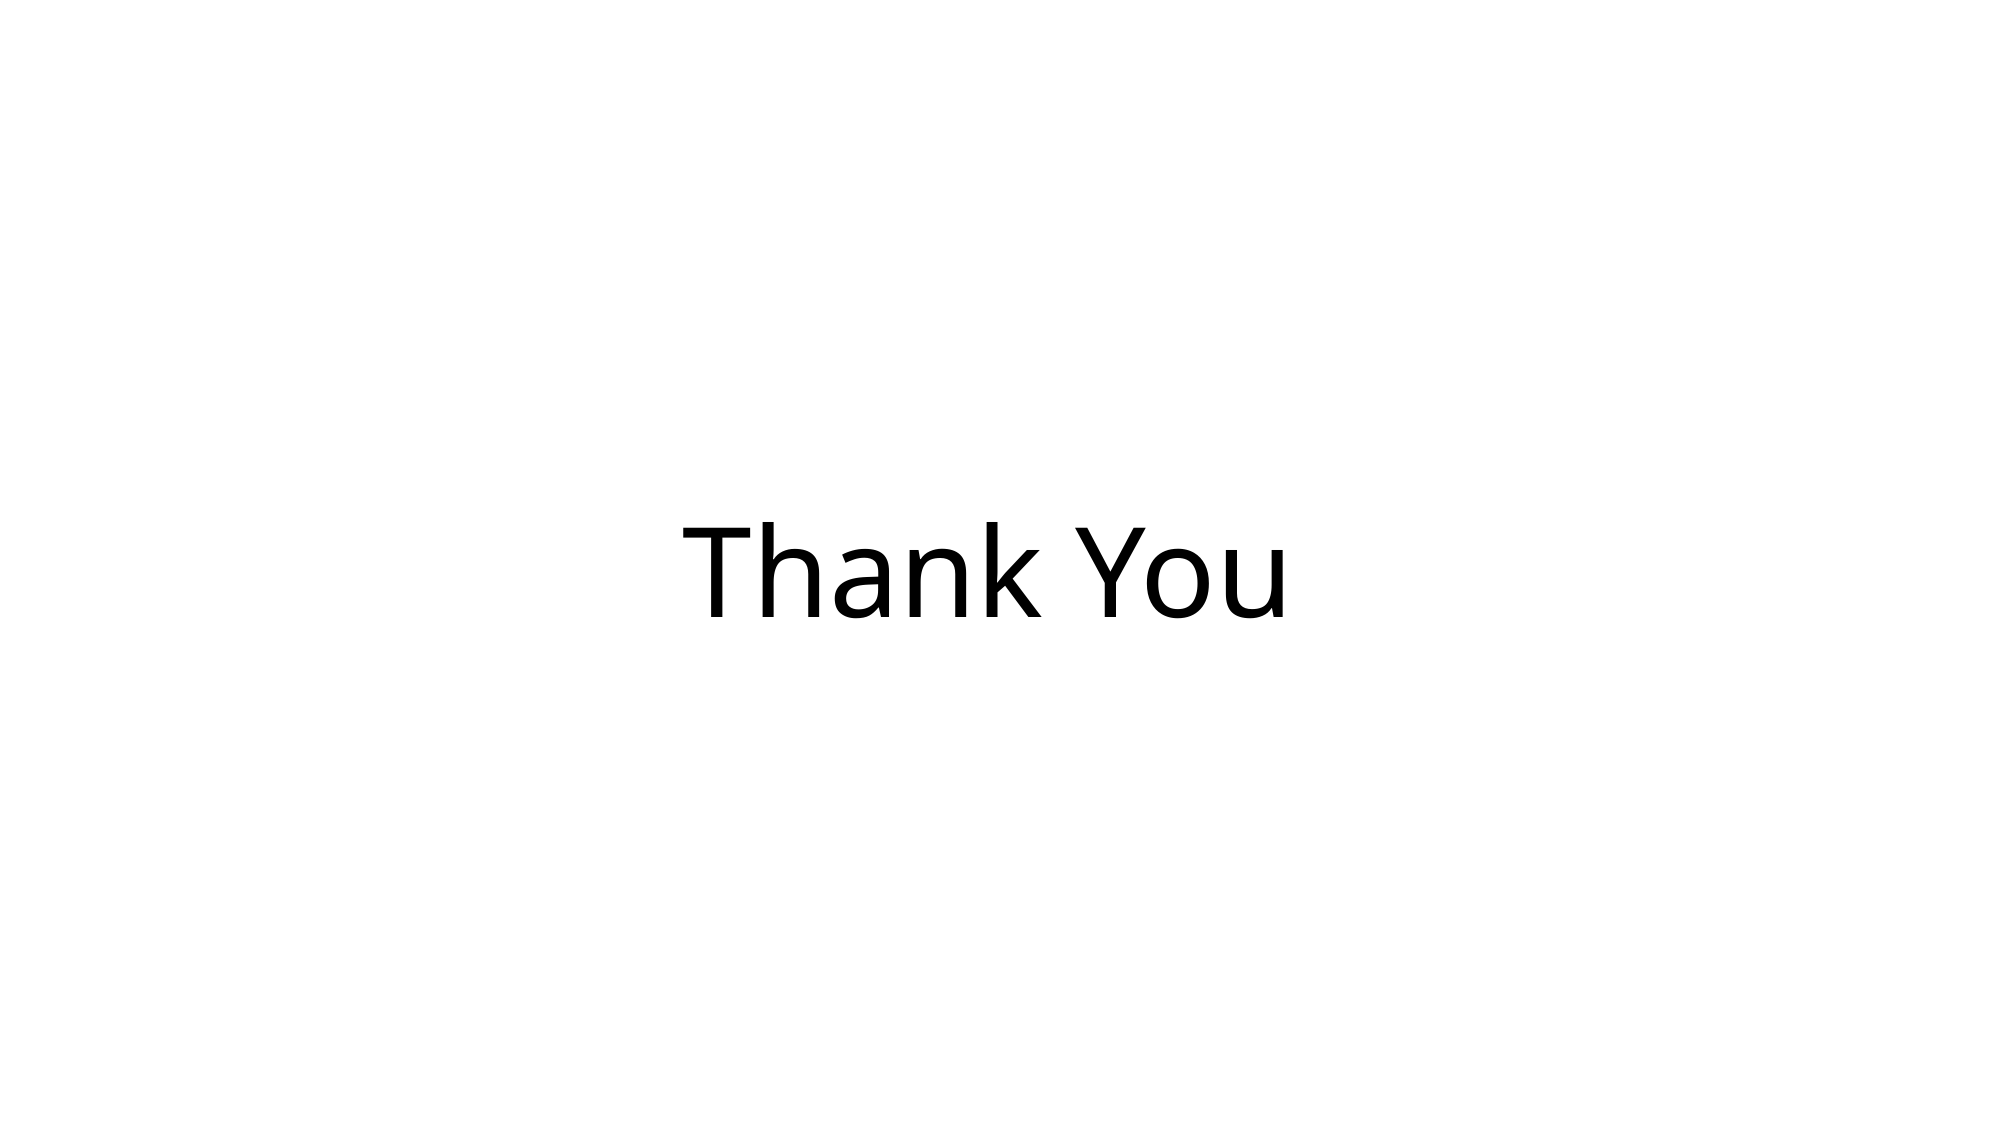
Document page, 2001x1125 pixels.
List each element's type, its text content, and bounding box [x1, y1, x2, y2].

title Thank You [238, 260, 1739, 652]
